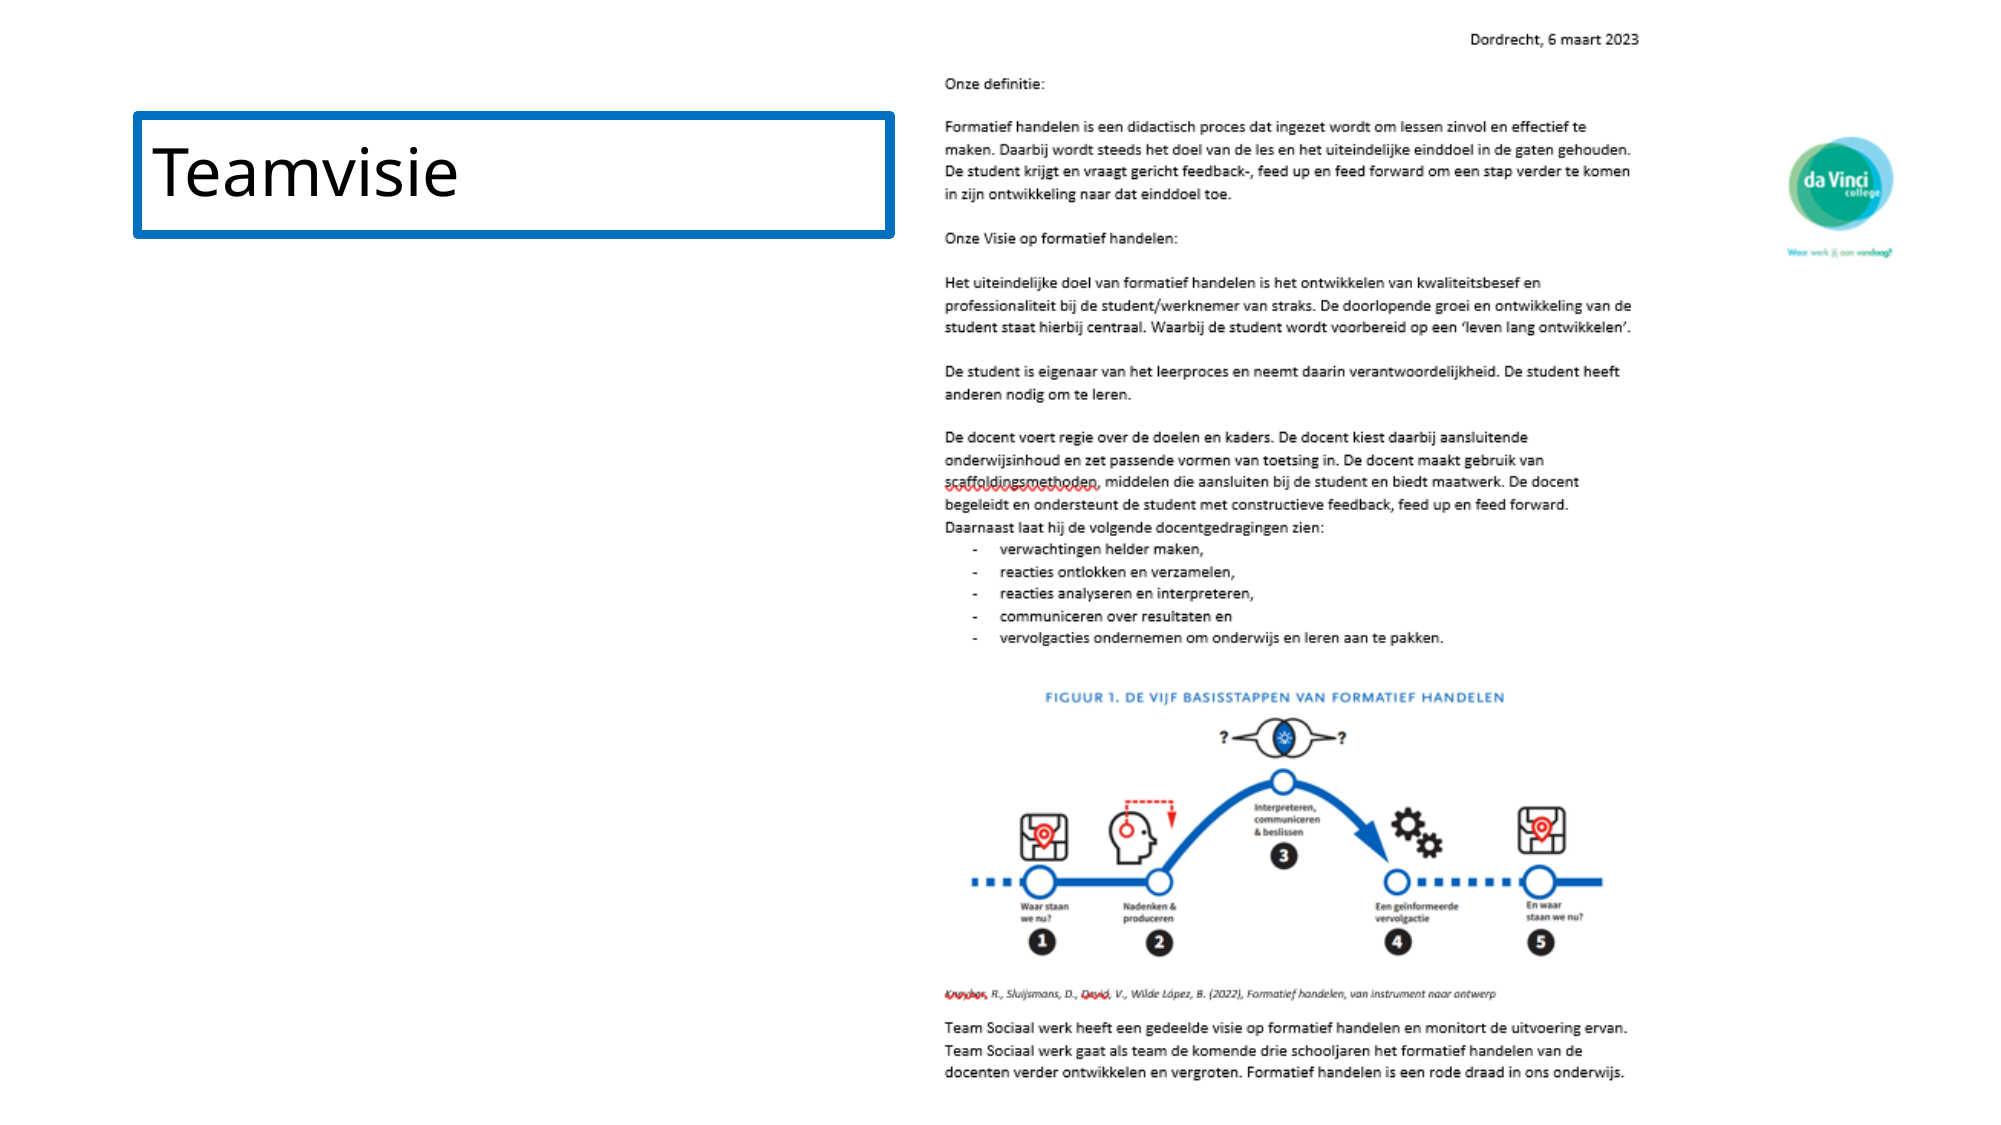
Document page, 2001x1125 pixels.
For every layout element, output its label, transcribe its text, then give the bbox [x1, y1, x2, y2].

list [890, 0, 1680, 1125]
picture [1753, 126, 1928, 300]
text_box Teamvisie [137, 115, 890, 235]
